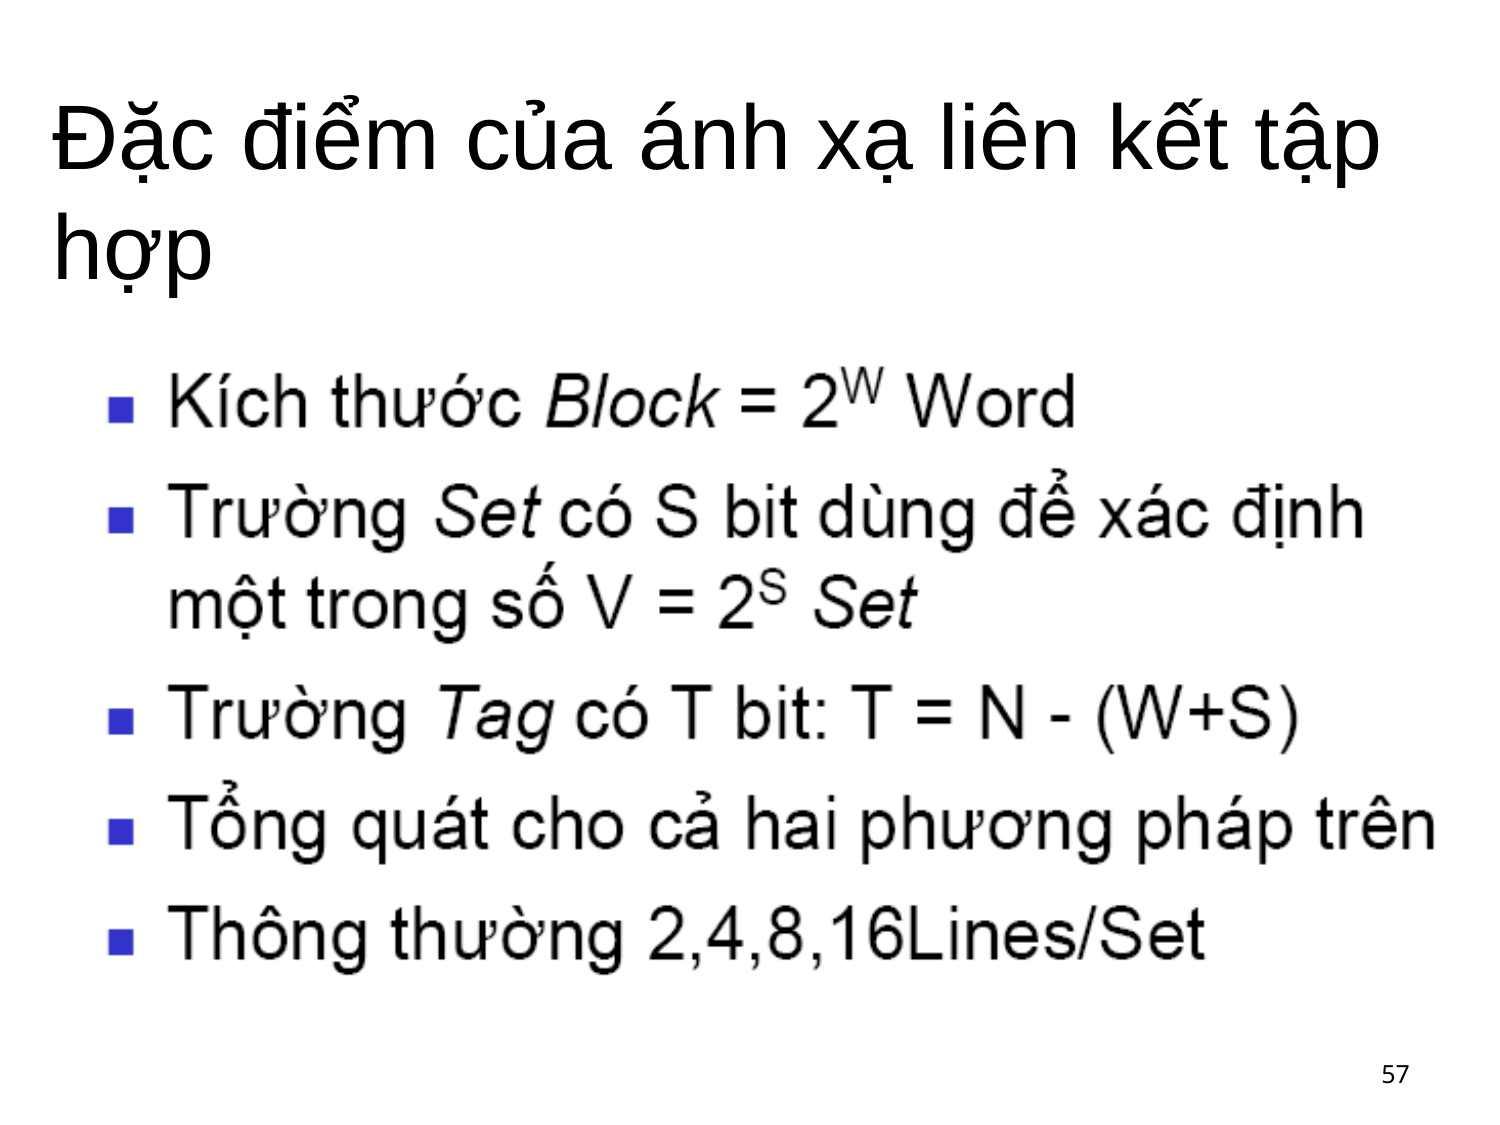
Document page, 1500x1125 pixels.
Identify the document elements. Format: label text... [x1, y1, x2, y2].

picture [87, 324, 1443, 1038]
title Đặc điểm của ánh xạ liên kết tập hợp [37, 75, 1475, 300]
slide_number ‹#› [1074, 1047, 1425, 1100]
